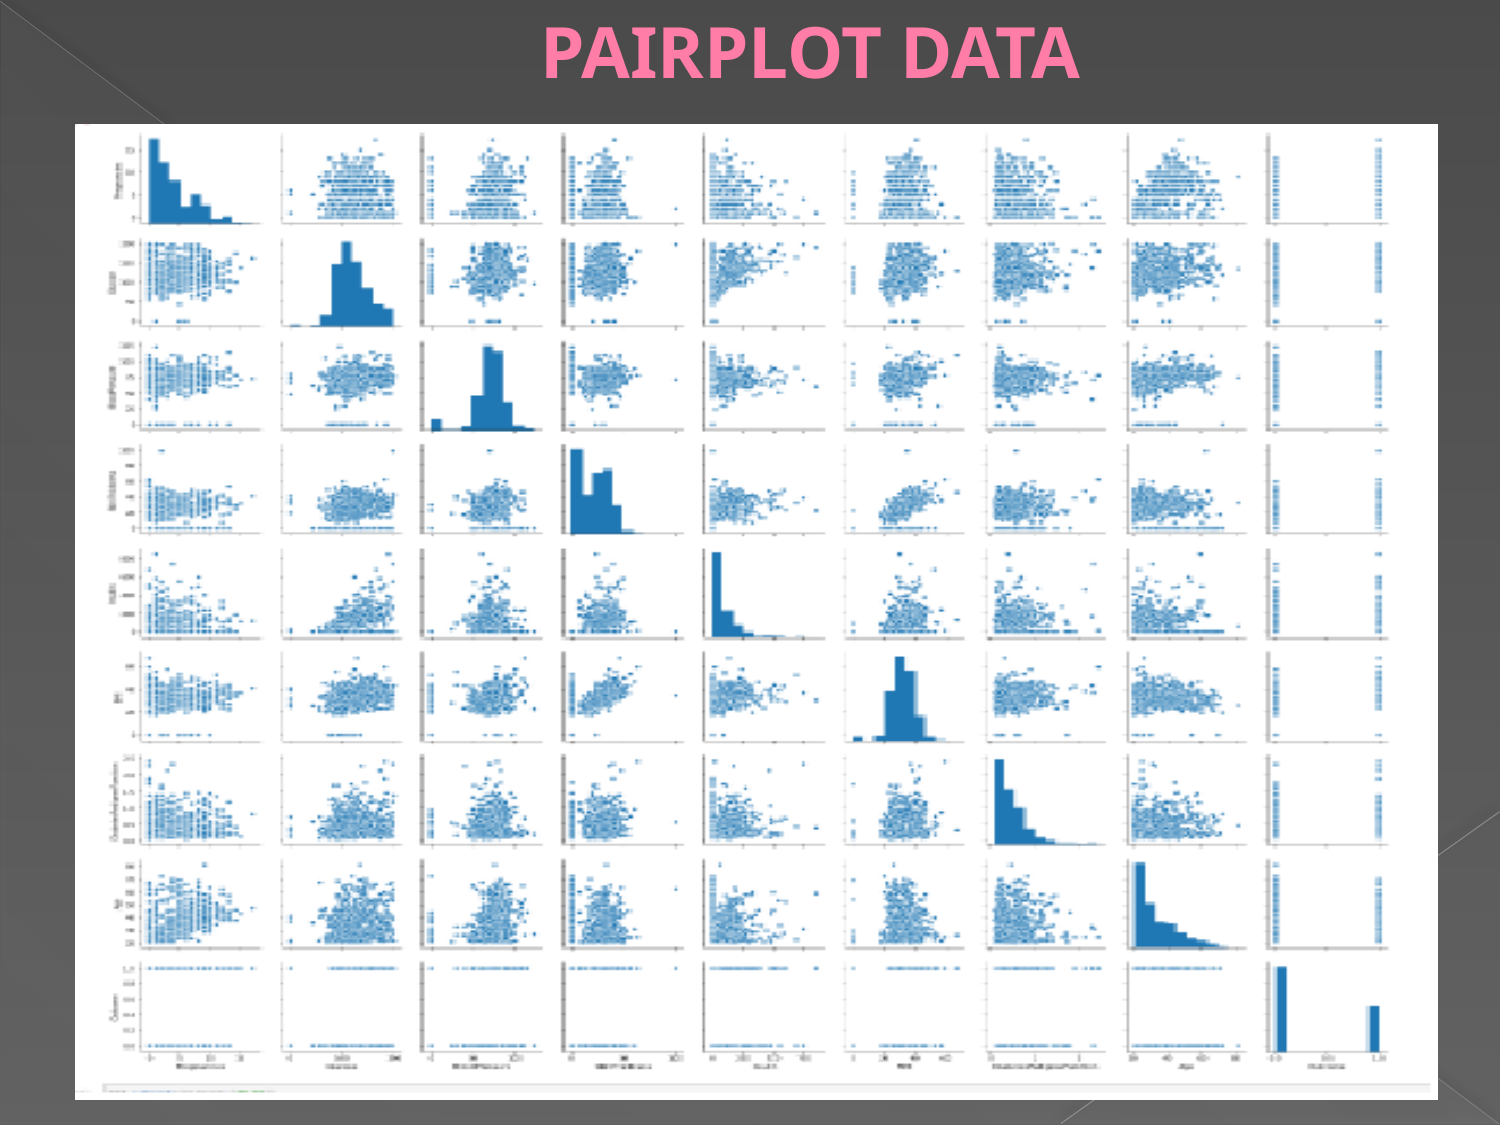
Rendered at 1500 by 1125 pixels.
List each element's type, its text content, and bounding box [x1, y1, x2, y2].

title PAIRPLOT DATA [99, 0, 1450, 100]
picture [74, 124, 1438, 1101]
